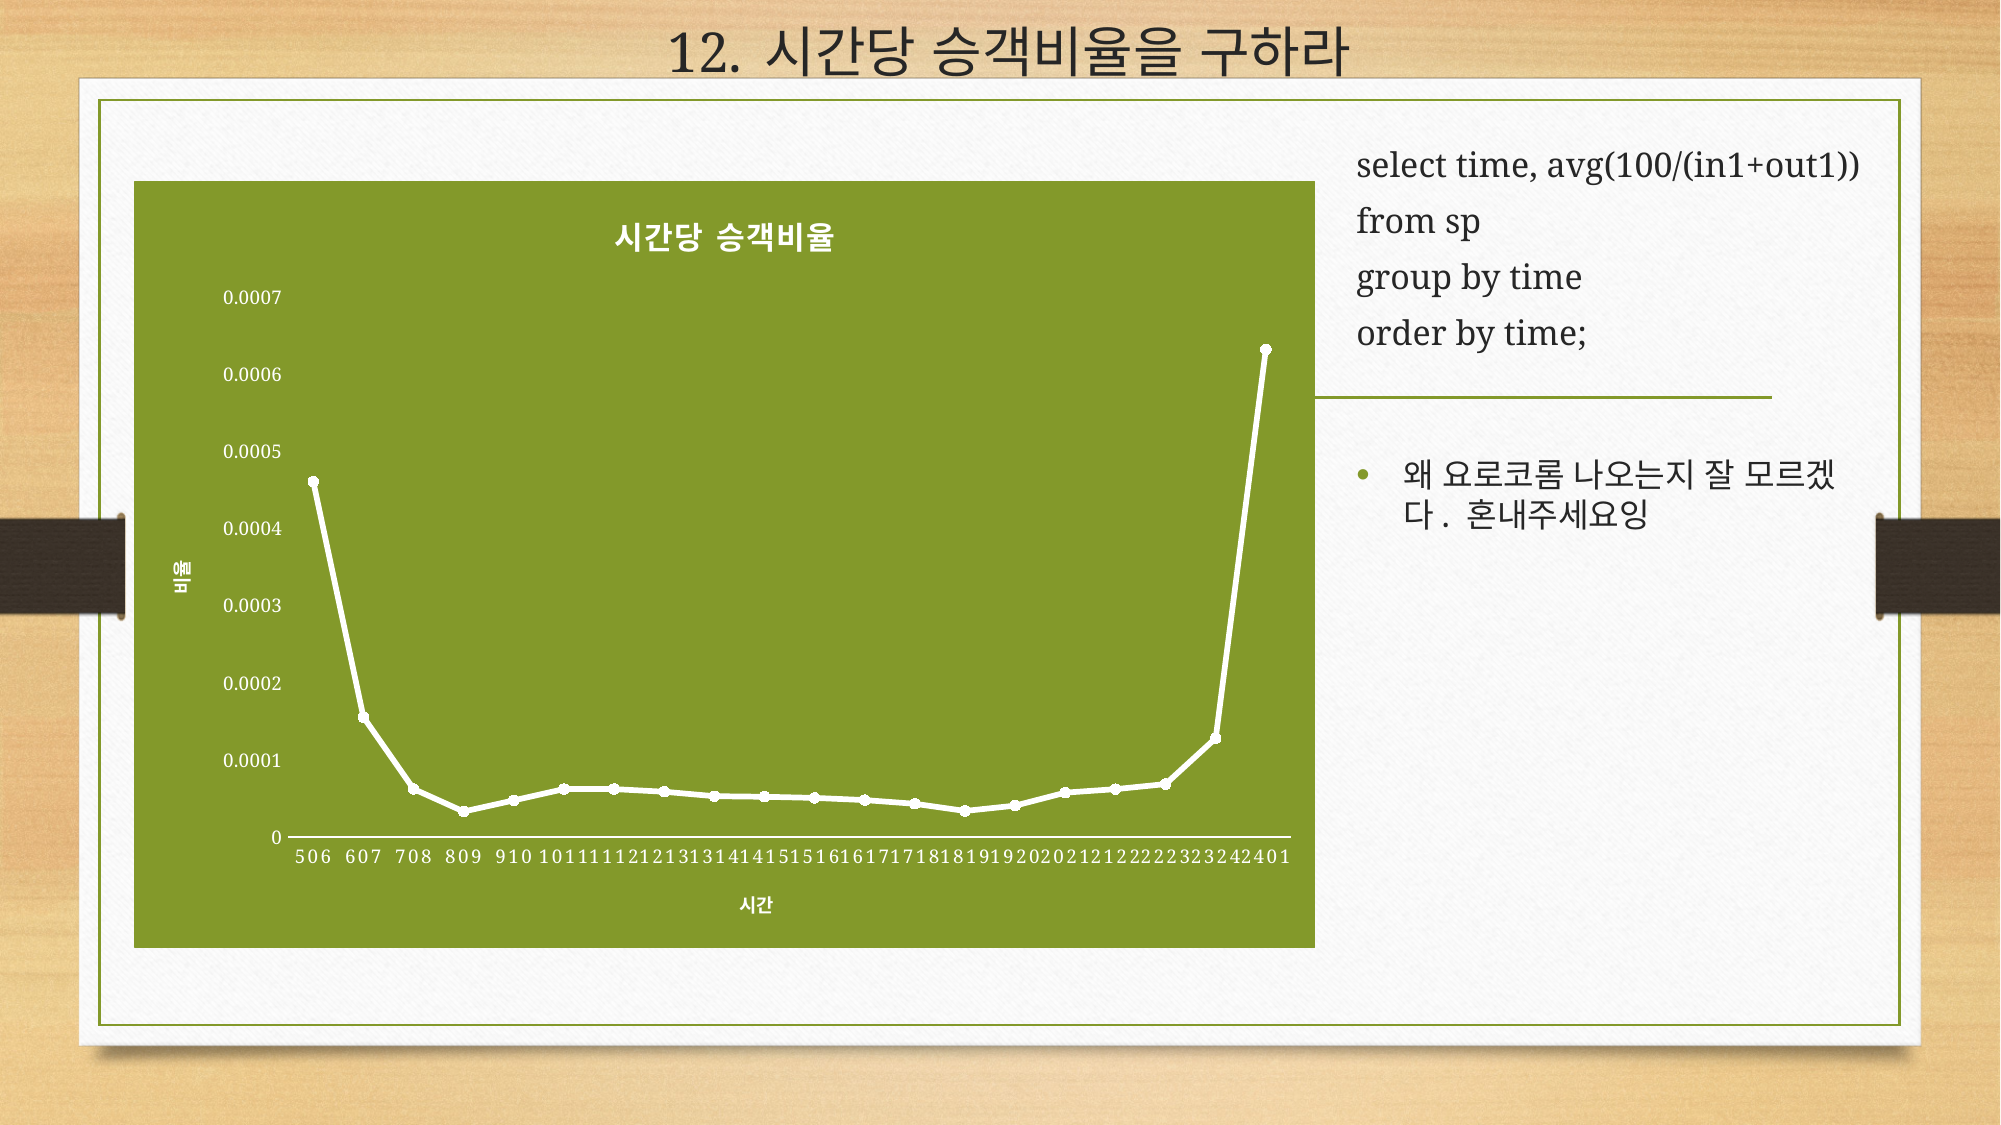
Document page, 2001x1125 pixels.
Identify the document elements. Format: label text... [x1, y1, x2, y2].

text_box select time, avg(100/(in1+out1)) from sp group by time order by time; [1341, 136, 1885, 390]
text_box 왜 요로코롬 나오는지 잘 모르겠다. 혼내주세요잉 [1341, 447, 1885, 949]
chart [133, 180, 1316, 949]
picture [0, 0, 2001, 1125]
title 12. 시간당 승객비율을 구하라 [134, 9, 1885, 92]
